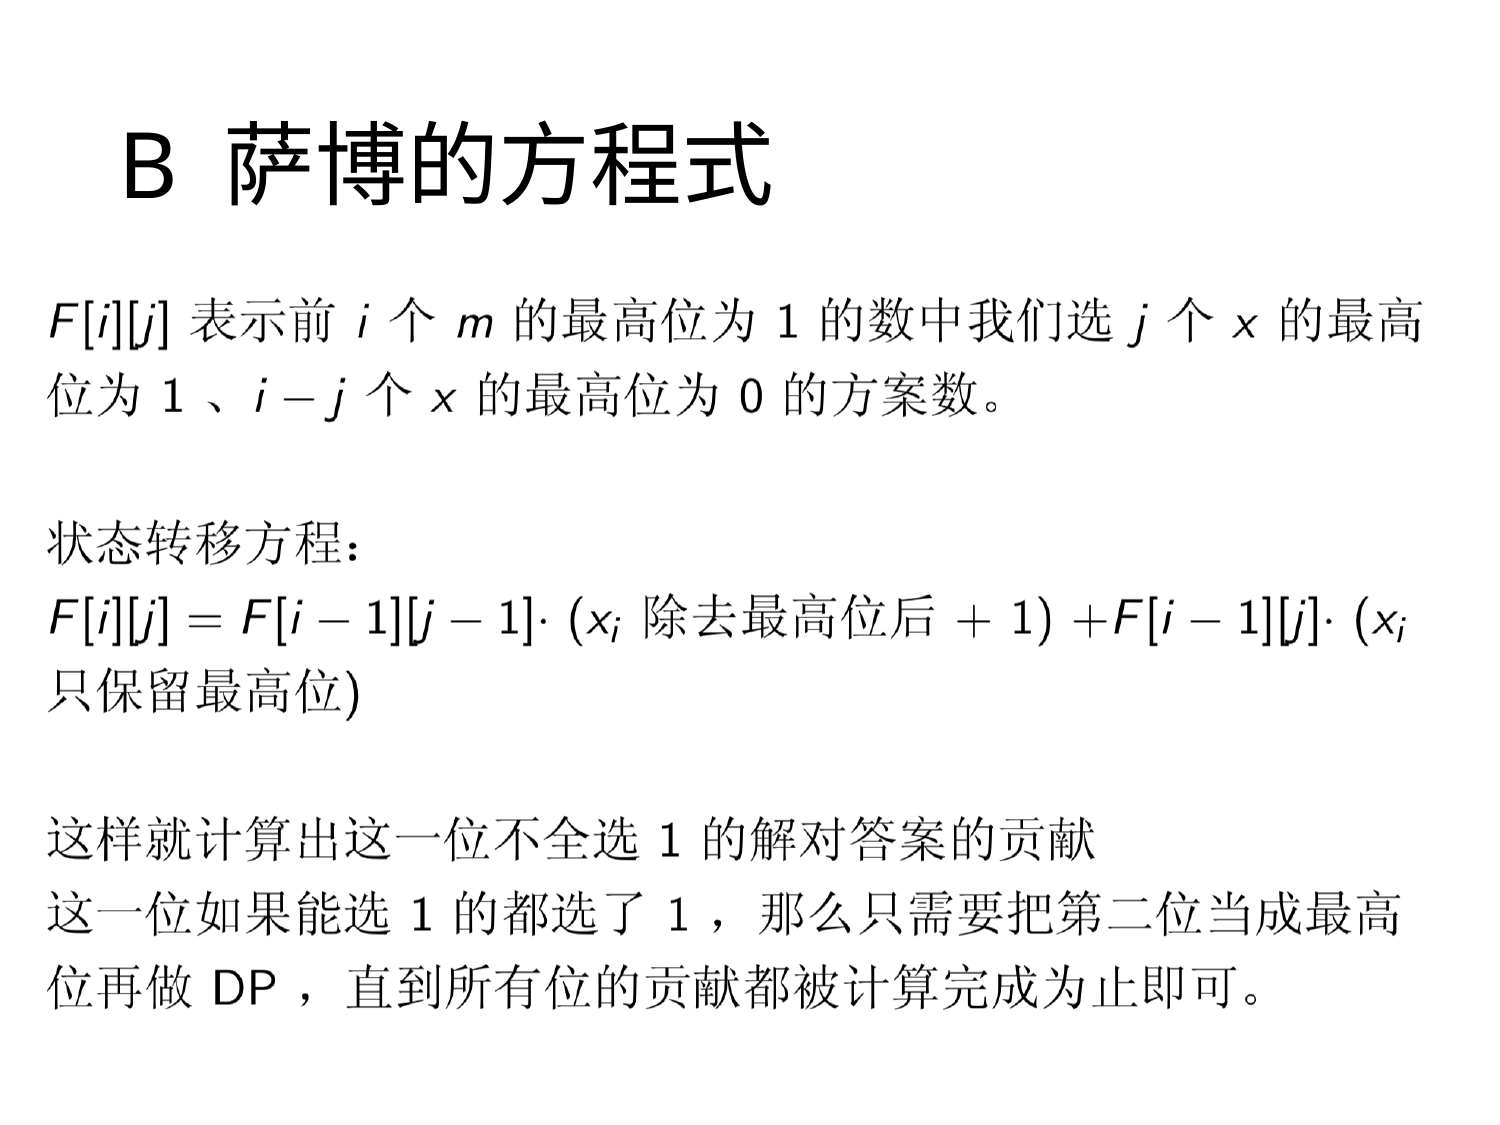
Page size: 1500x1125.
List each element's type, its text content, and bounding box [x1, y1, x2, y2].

picture [0, 241, 1500, 1072]
title B 萨博的方程式 [103, 59, 1397, 241]
